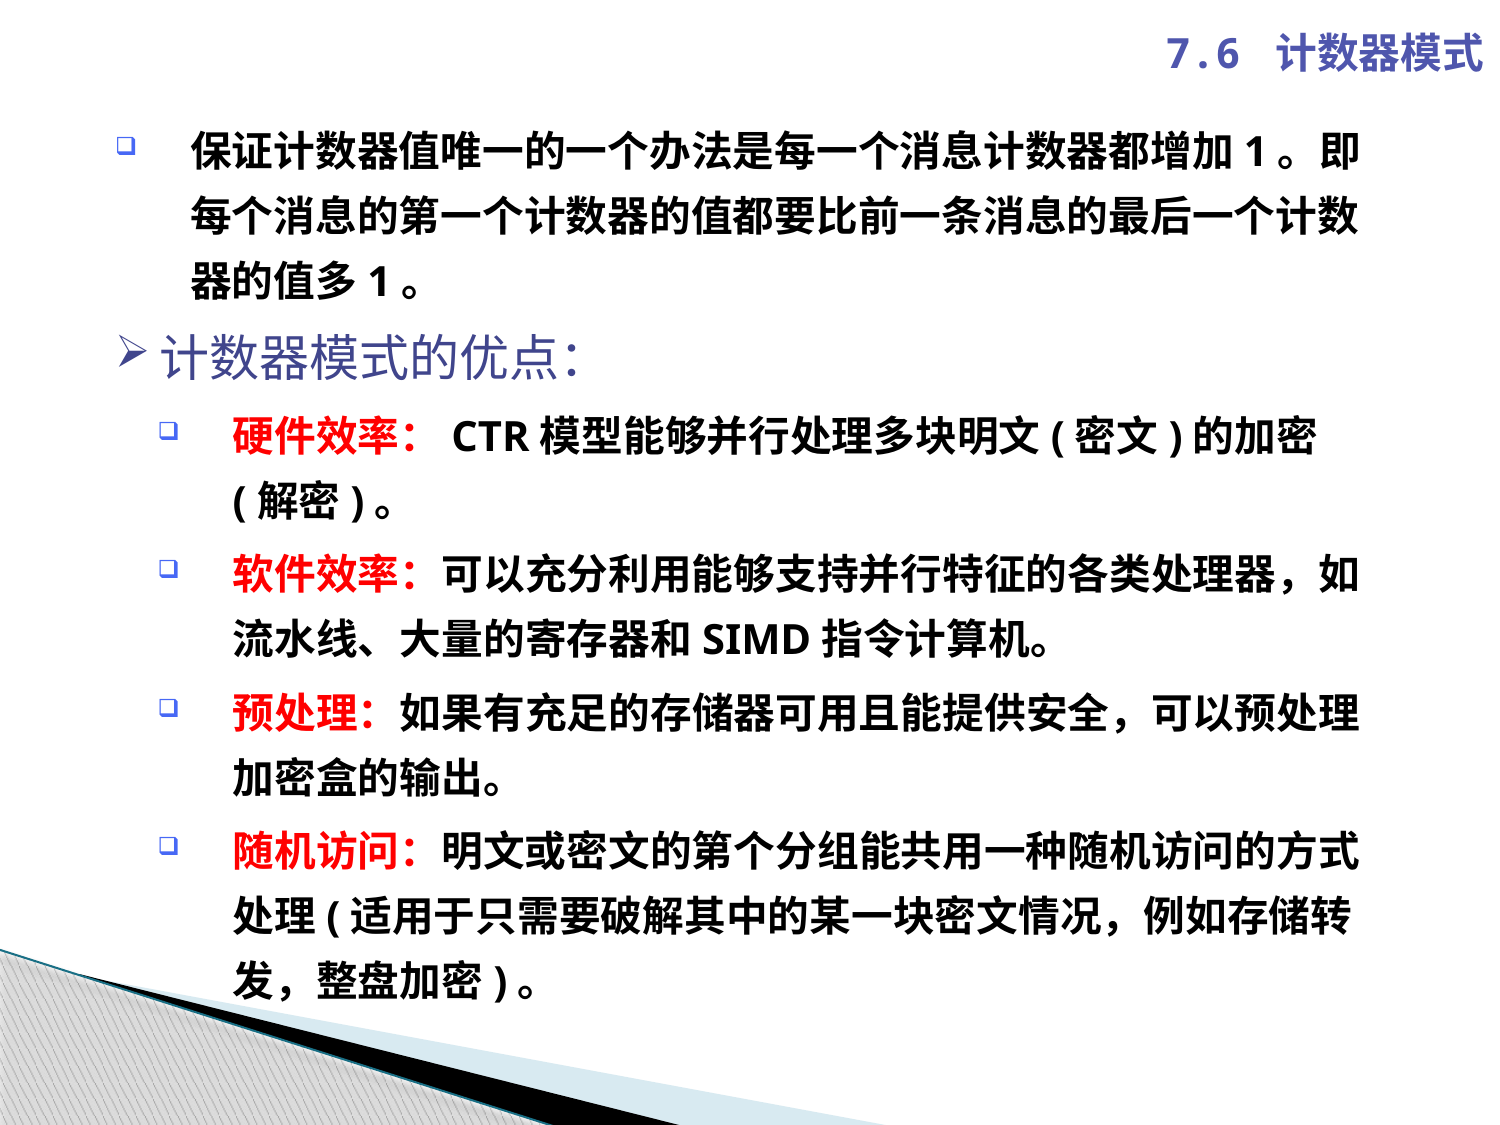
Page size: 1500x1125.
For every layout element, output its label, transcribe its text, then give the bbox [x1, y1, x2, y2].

text_box 7.6 计数器模式 [1057, 0, 1499, 104]
